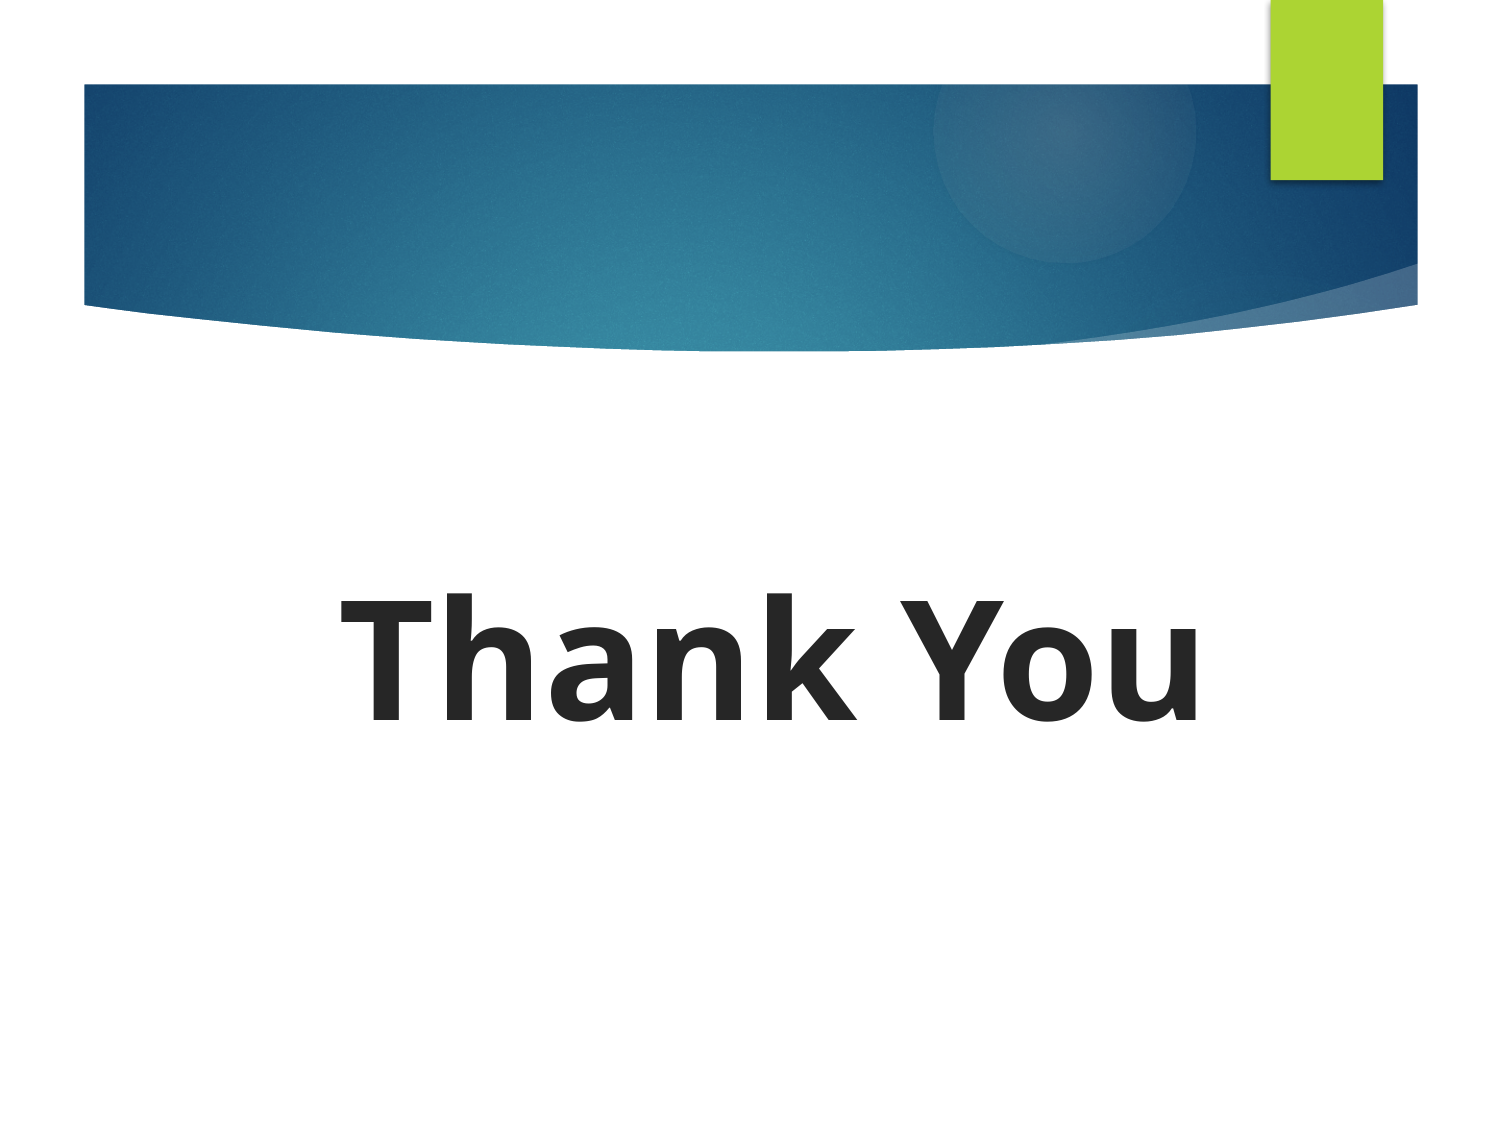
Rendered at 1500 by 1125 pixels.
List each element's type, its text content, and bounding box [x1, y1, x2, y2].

title Thank You [142, 428, 1406, 881]
